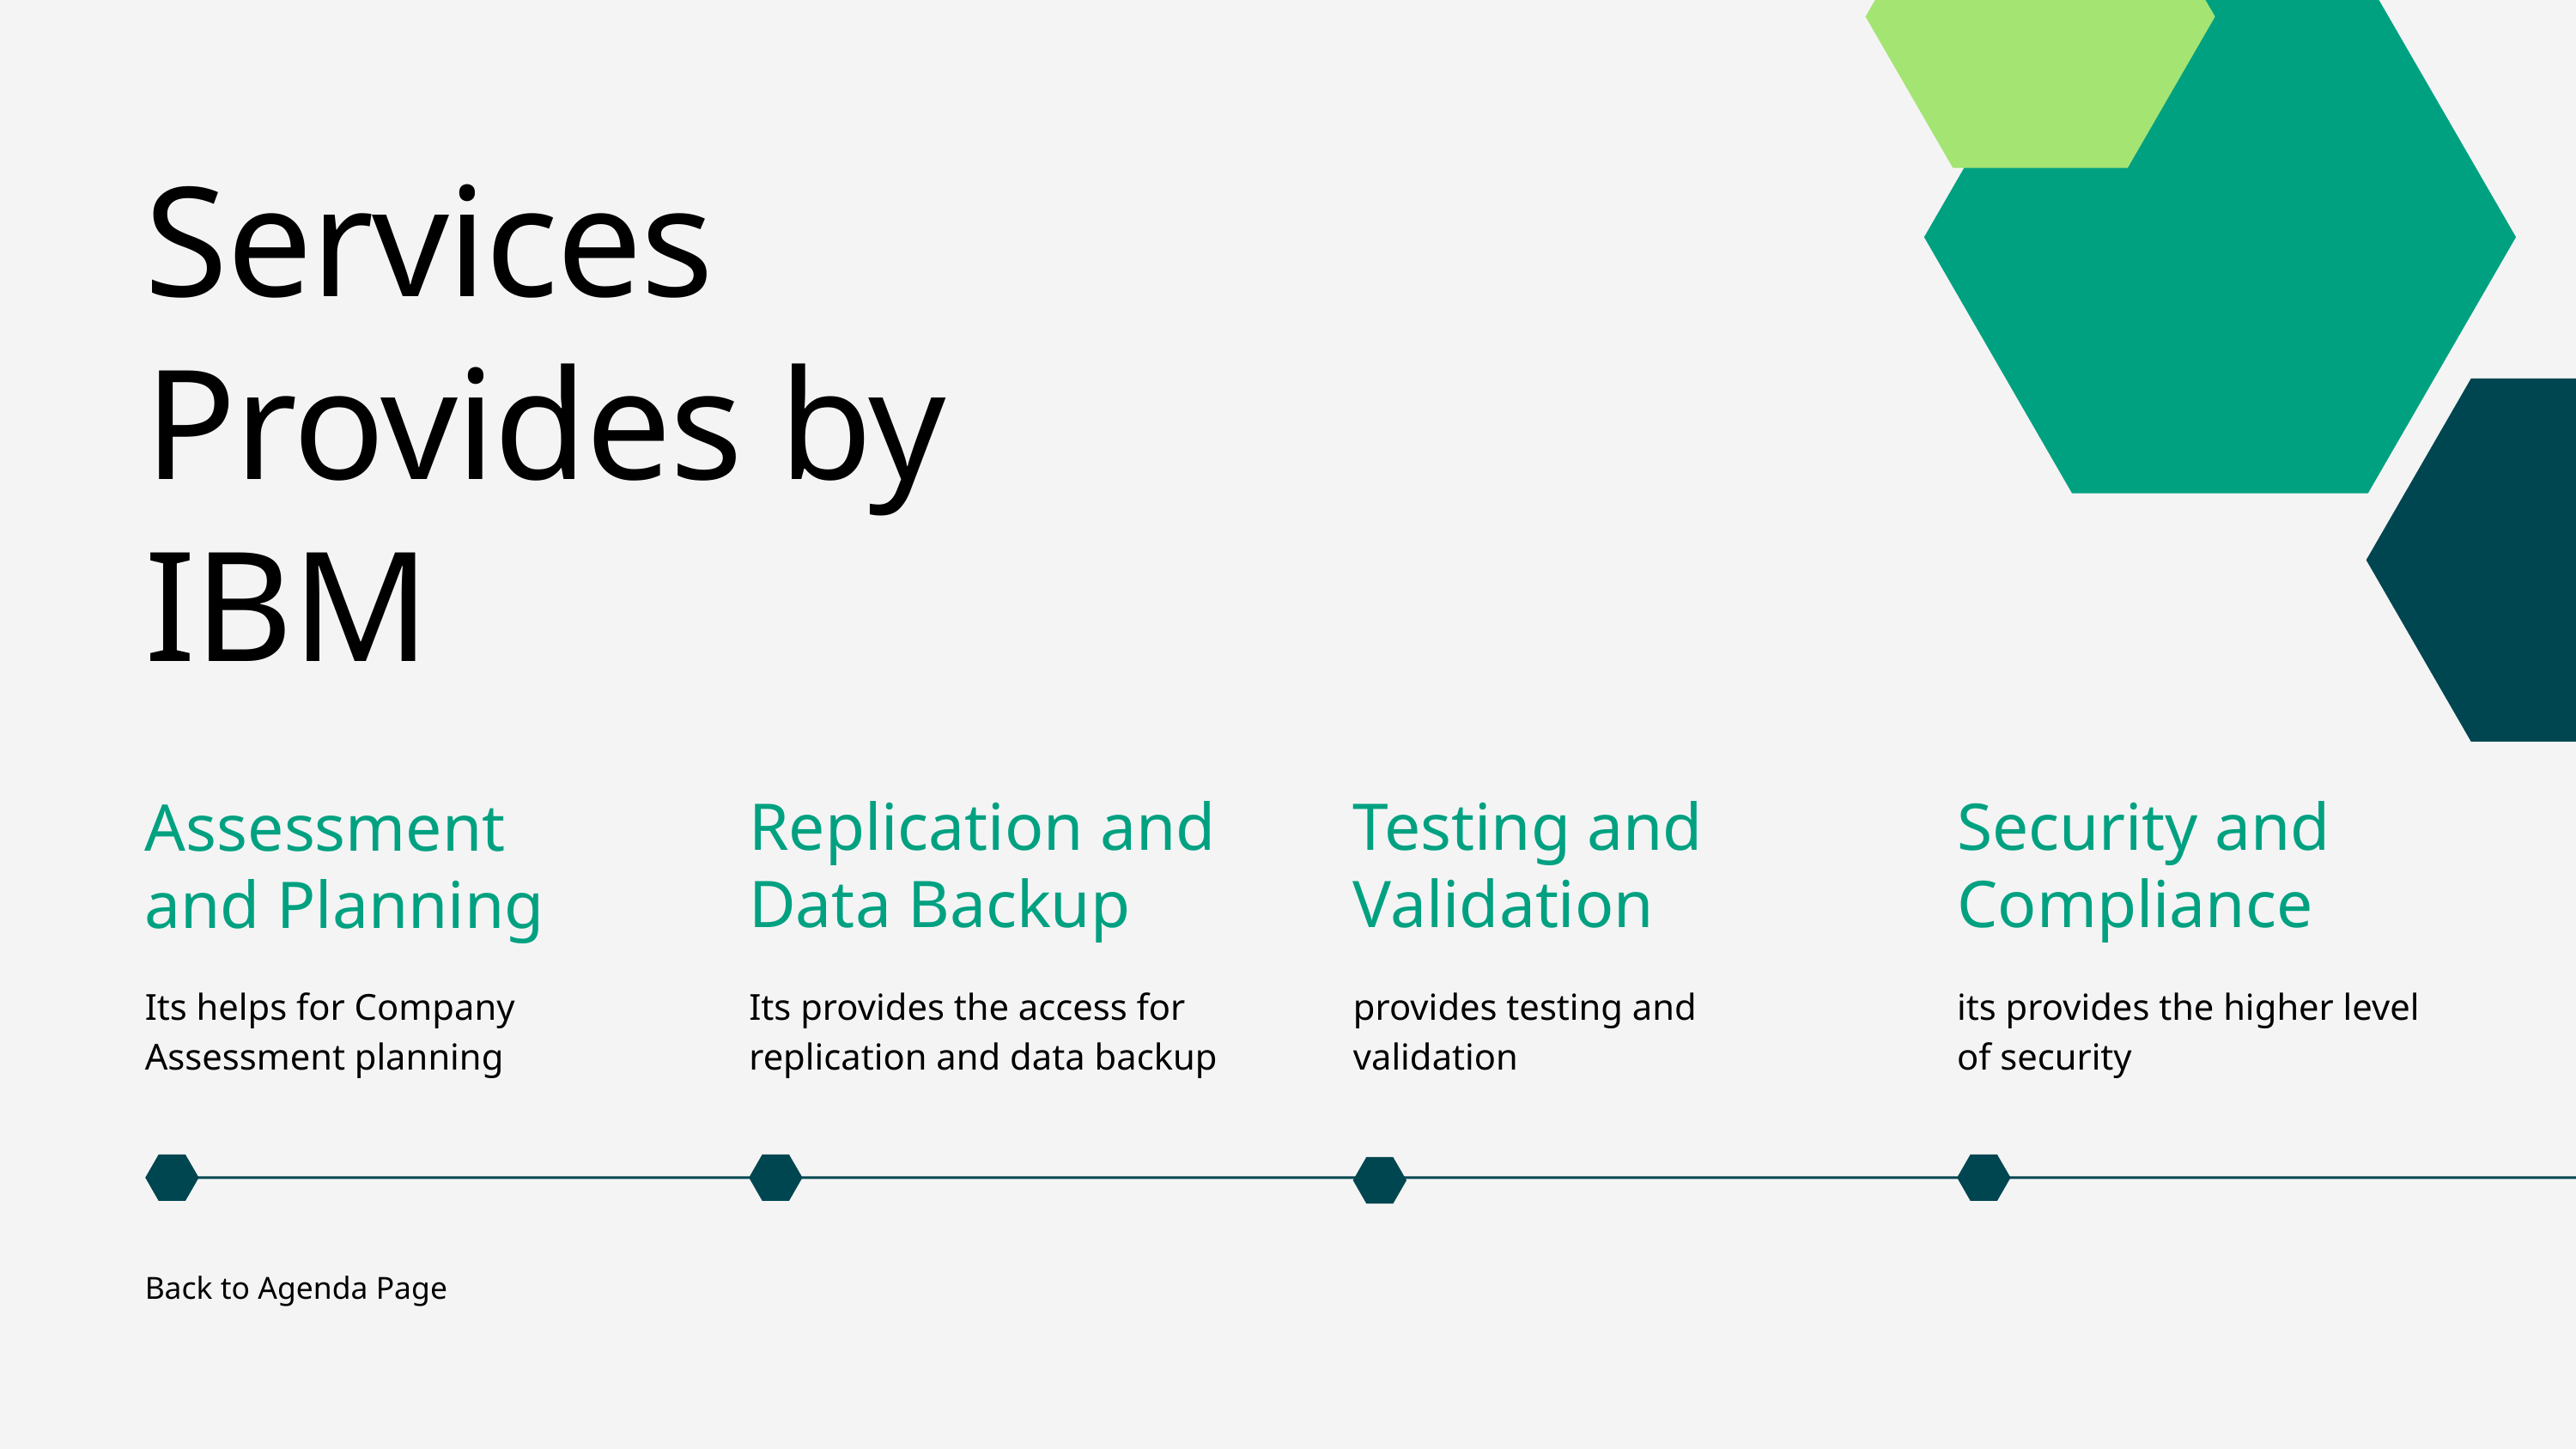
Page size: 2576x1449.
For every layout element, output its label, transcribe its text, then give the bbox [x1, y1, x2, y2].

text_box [1352, 1156, 1407, 1204]
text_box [1956, 1154, 2011, 1202]
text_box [144, 786, 619, 1075]
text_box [748, 1154, 803, 1202]
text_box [1956, 786, 2432, 1075]
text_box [1865, 0, 2215, 168]
text_box Services Provides by IBM [144, 144, 948, 693]
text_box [1923, 0, 2517, 494]
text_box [748, 786, 1224, 1075]
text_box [1352, 786, 1827, 1075]
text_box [2366, 378, 2576, 743]
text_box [144, 1154, 199, 1202]
text_box Back to Agenda Page [144, 1263, 882, 1306]
